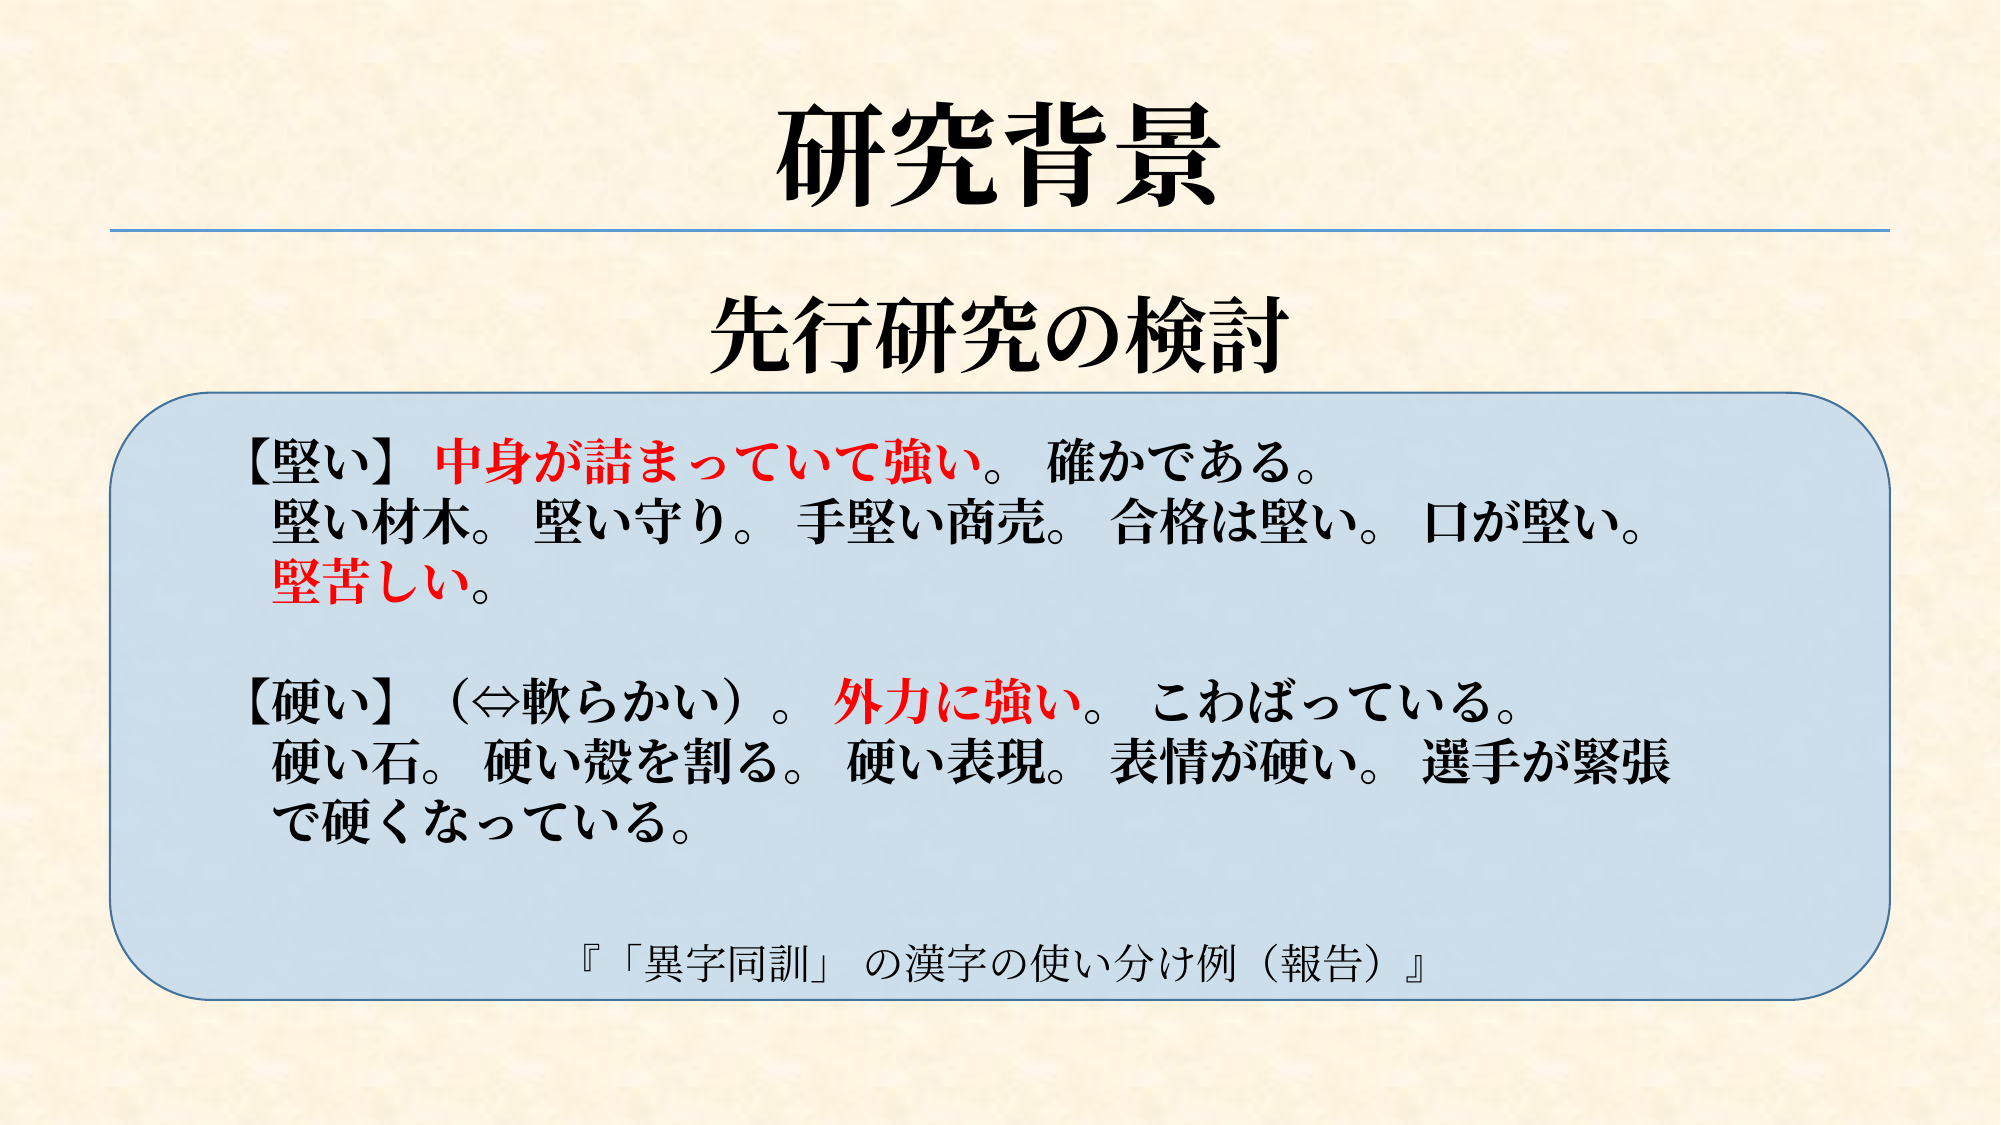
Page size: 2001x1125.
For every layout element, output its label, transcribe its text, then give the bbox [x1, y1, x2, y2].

text_box 『「異字同訓」 の漢字の使い分け例（報告）』 [508, 916, 1499, 1000]
text_box 研究背景 [110, 81, 1890, 228]
text_box 先行研究の検討 [110, 255, 1890, 393]
text_box [108, 391, 1891, 1001]
text_box 本研究では 異字同訓を 多義語の書き分け問題 として考る [0, 0, 2000, 1125]
text_box 【堅い】 中身が詰まっていて強い。 確かである。 堅い材木。 堅い守り。 手堅い商売。 合格は堅い。 口が堅い。 堅苦しい。 【硬い】（⇔軟らかい）。 外力に強い。 こわばっている。 硬い石。 硬い殻を割る。 硬い表現。 表情が硬い。 選手が緊張 で硬くなっている。 [206, 418, 1800, 863]
